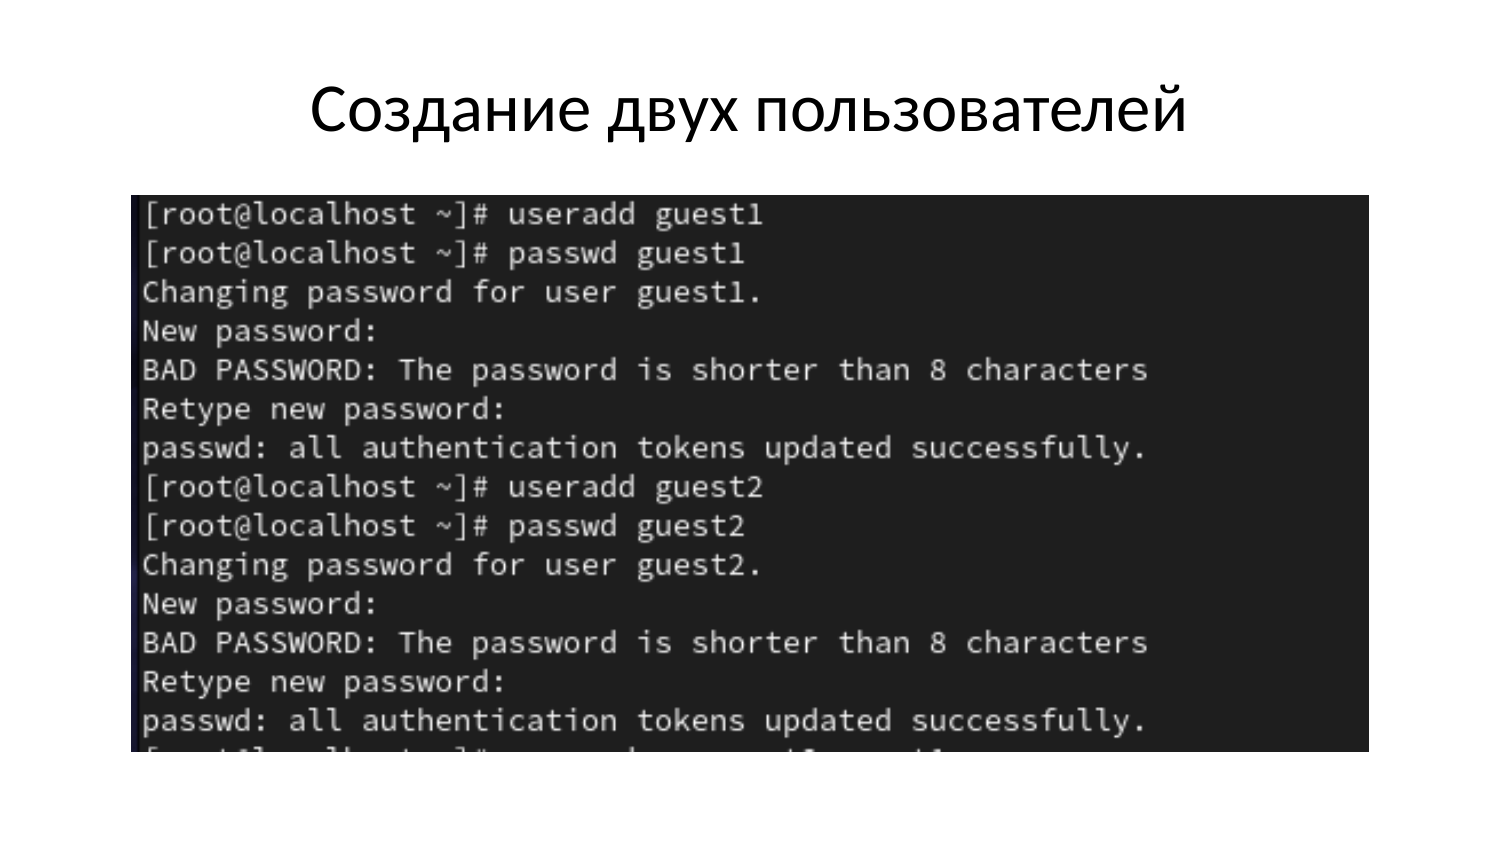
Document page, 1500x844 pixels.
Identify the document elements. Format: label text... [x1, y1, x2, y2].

picture [131, 195, 1369, 753]
title Создание двух пользователей [75, 33, 1425, 175]
